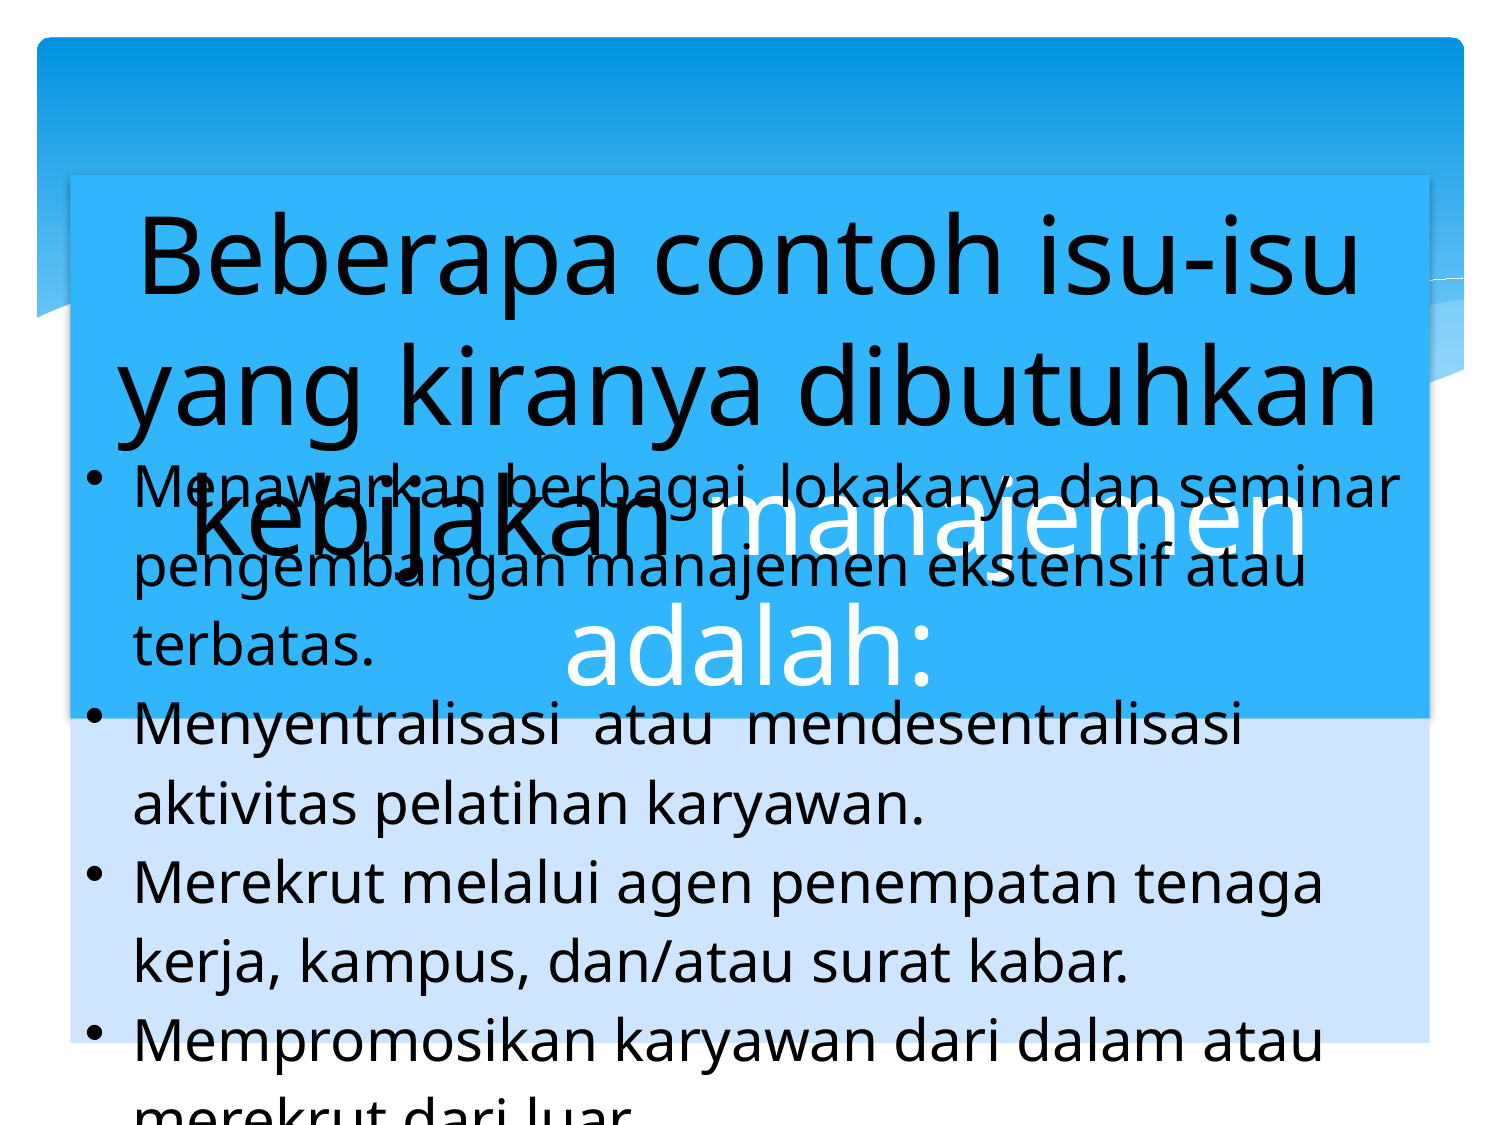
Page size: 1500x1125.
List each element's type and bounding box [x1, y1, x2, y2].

text_box [70, 174, 1430, 1044]
